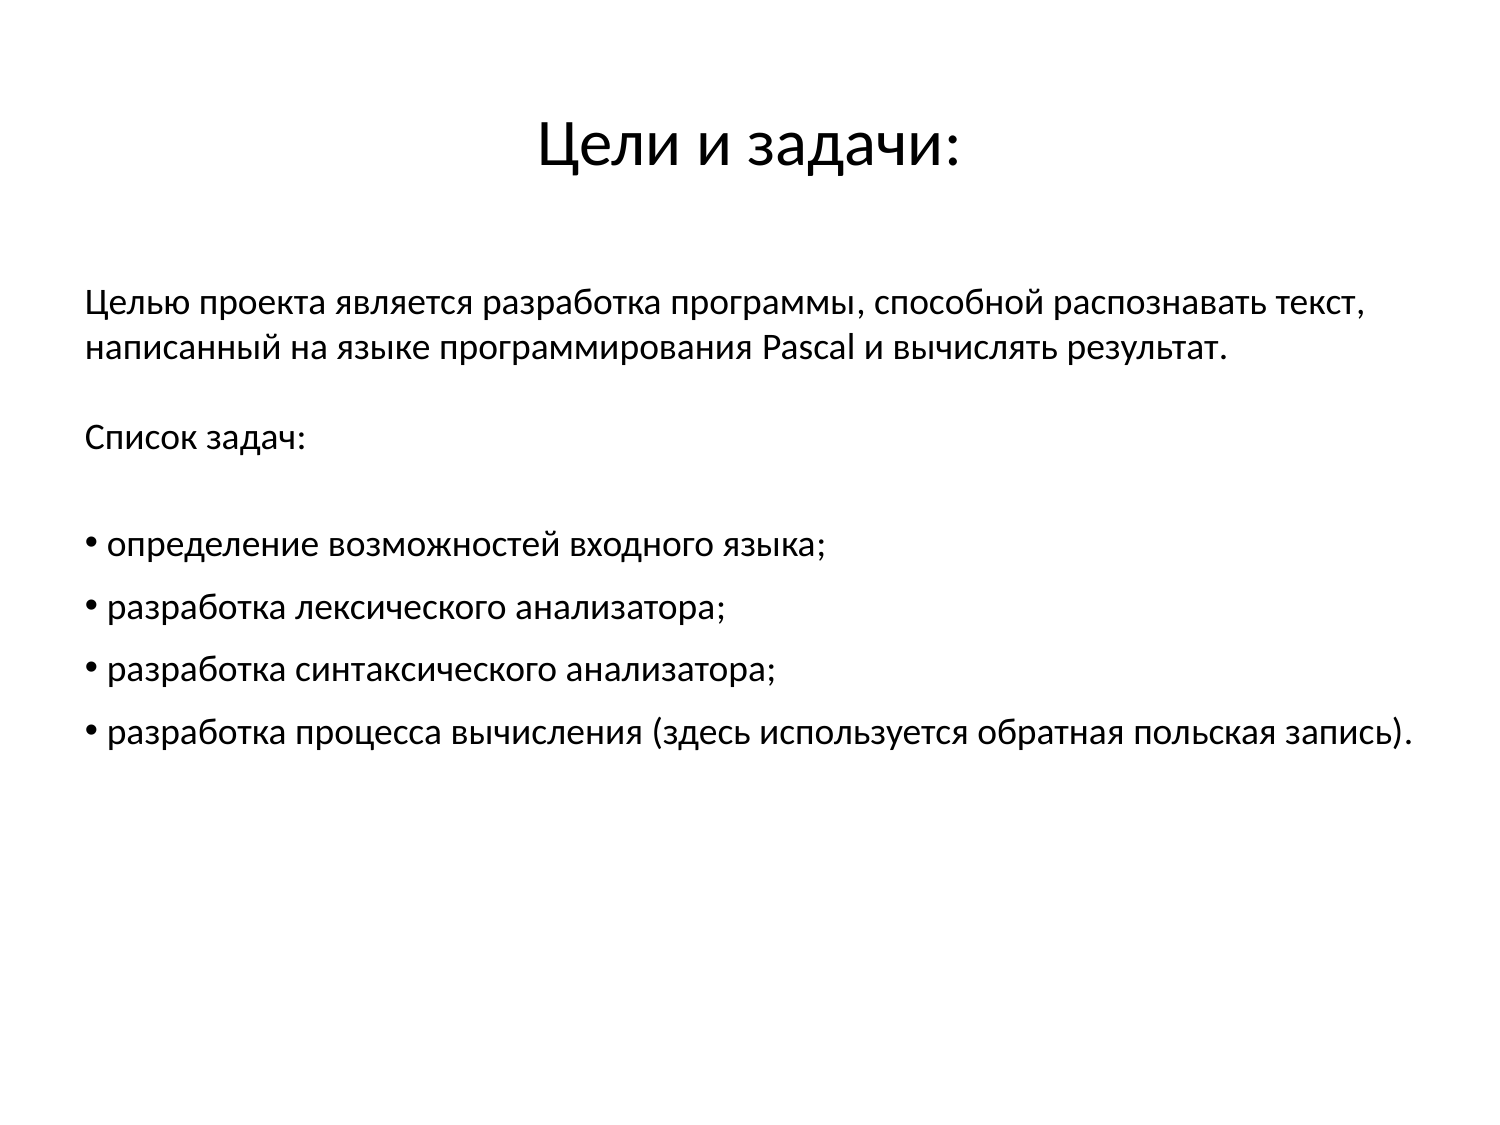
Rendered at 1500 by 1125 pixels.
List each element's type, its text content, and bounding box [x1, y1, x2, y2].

text_box Целью проекта является разработка программы, способной распознавать текст, написанный на языке программирования Pascal и вычислять результат. Список задач: определение возможностей входного языка; разработка лексического анализатора; разработка синтаксического анализатора; разработка процесса вычисления (здесь используется обратная польская запись). [70, 269, 1430, 760]
title Цели и задачи: [75, 45, 1425, 233]
